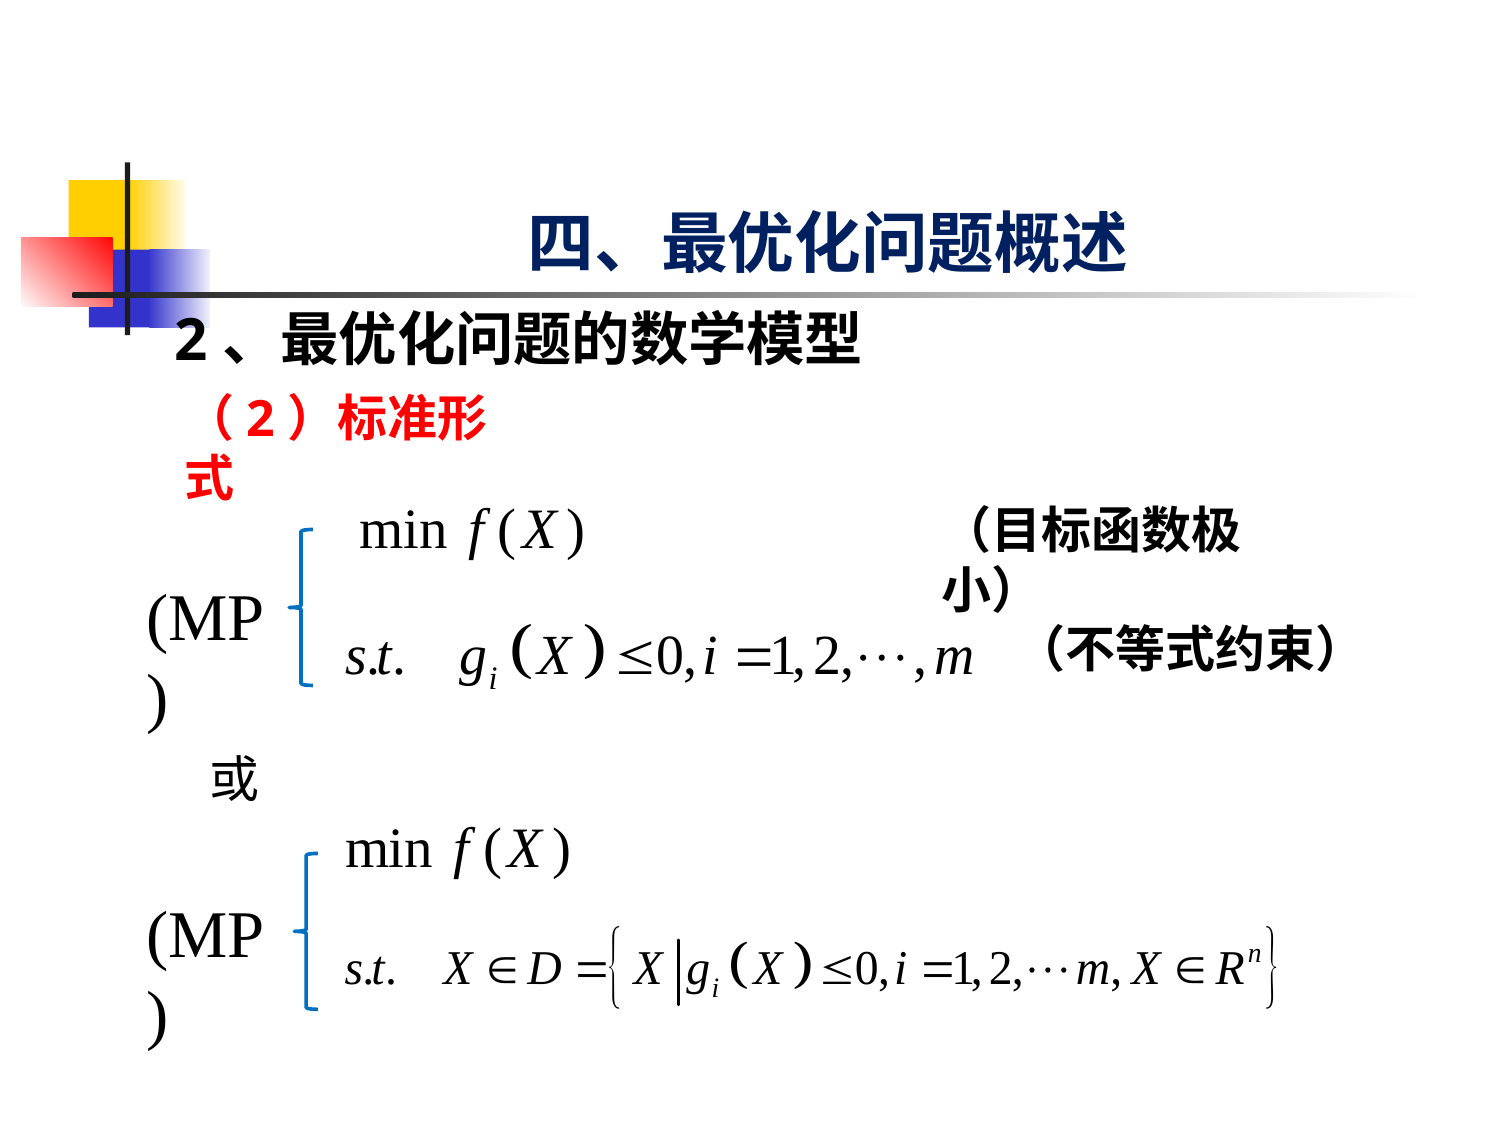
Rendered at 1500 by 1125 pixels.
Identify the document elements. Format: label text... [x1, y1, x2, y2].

text_box （2）标准形式 [169, 379, 533, 514]
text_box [350, 495, 599, 572]
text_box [131, 853, 319, 1010]
text_box （不等式约束） [1000, 609, 1381, 685]
text_box 2、最优化问题的数学模型 [160, 295, 878, 380]
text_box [131, 529, 314, 686]
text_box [336, 815, 584, 892]
text_box 或 [194, 739, 372, 815]
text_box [335, 612, 987, 708]
text_box （目标函数极小） [927, 491, 1313, 627]
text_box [336, 923, 1294, 1022]
title 四、最优化问题概述 [188, 101, 1468, 289]
